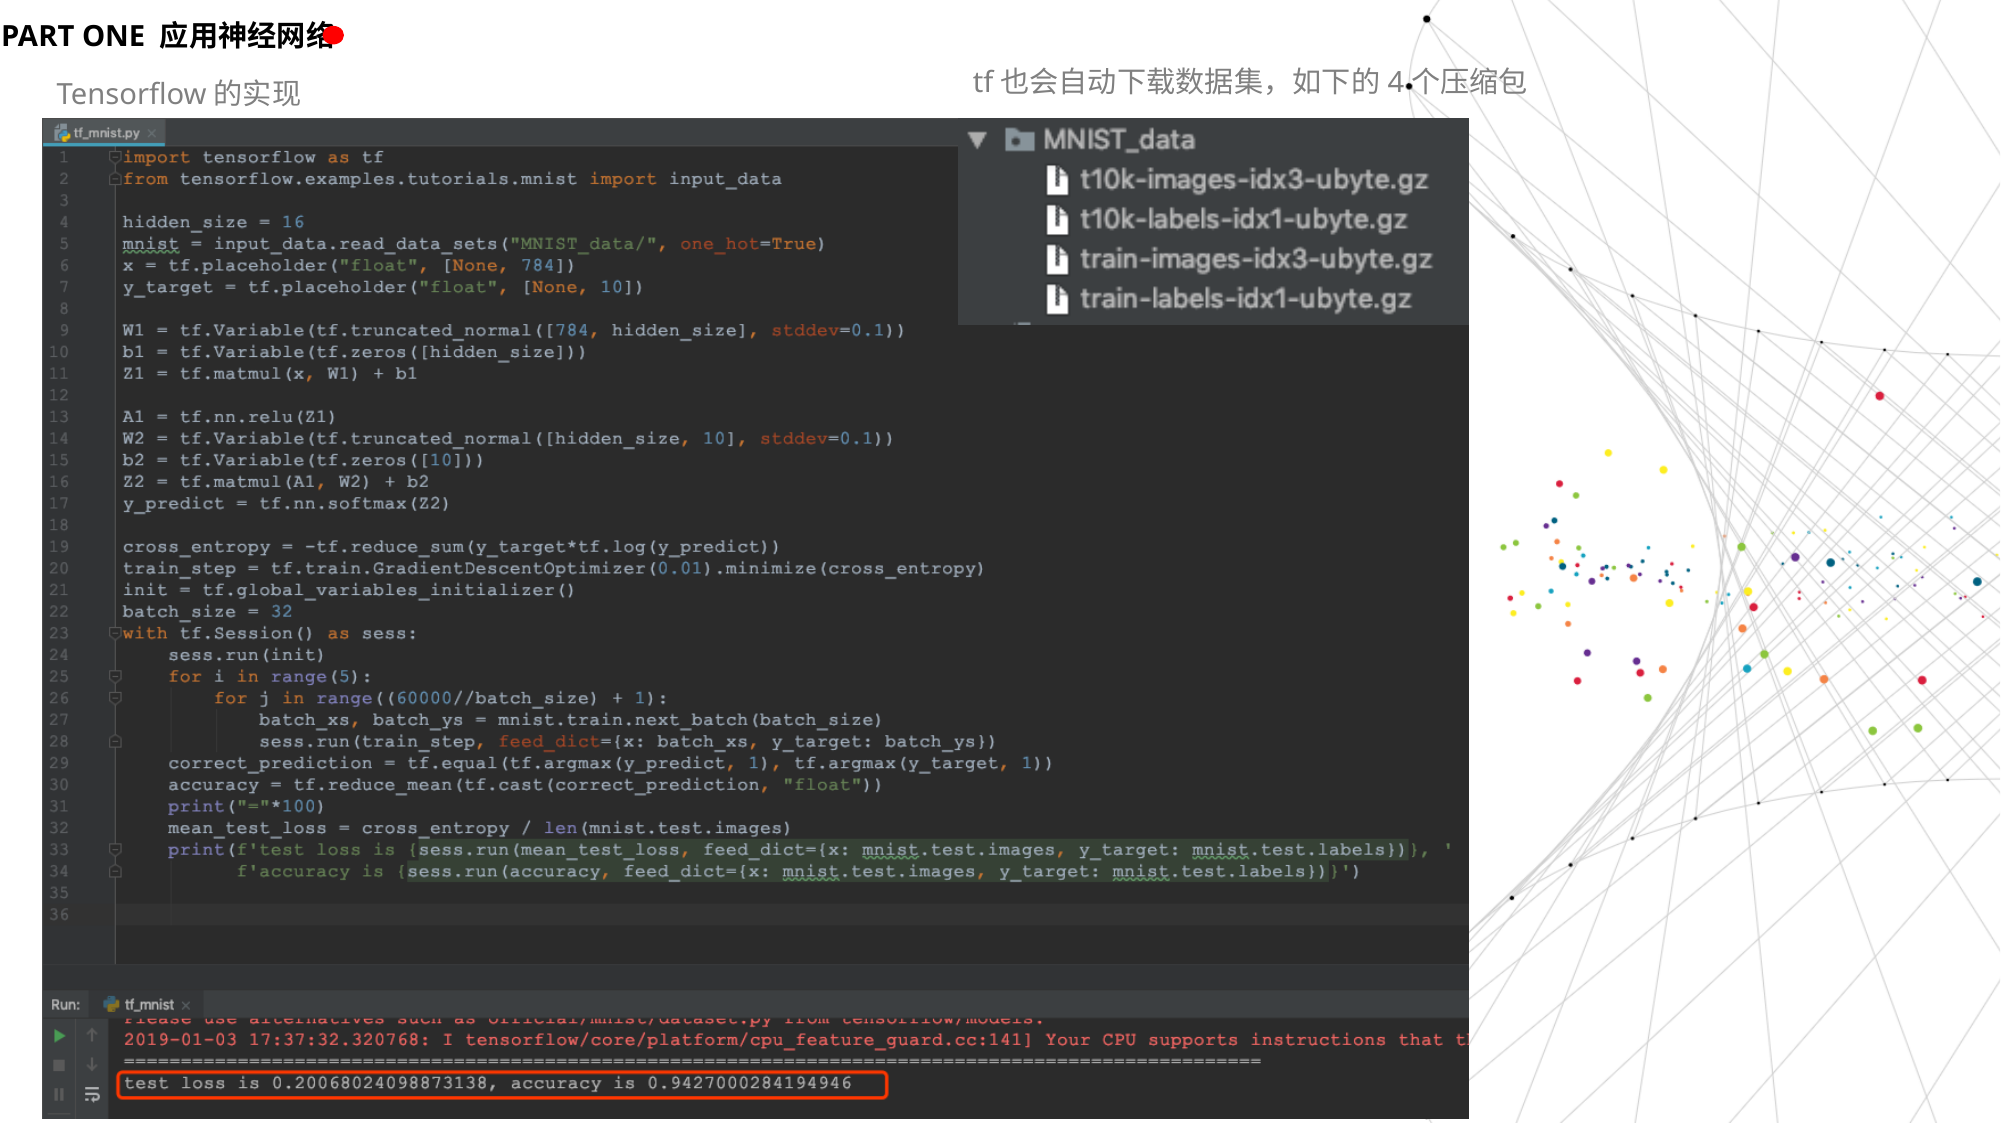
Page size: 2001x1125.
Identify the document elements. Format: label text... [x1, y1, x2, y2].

text_box tf也会自动下载数据集，如下的4个压缩包 [958, 56, 1685, 106]
picture [42, 0, 2001, 1123]
text_box [321, 24, 346, 46]
text_box Tensorflow的实现 [41, 68, 769, 118]
text_box PART ONE 应用神经网络 [0, 9, 351, 60]
